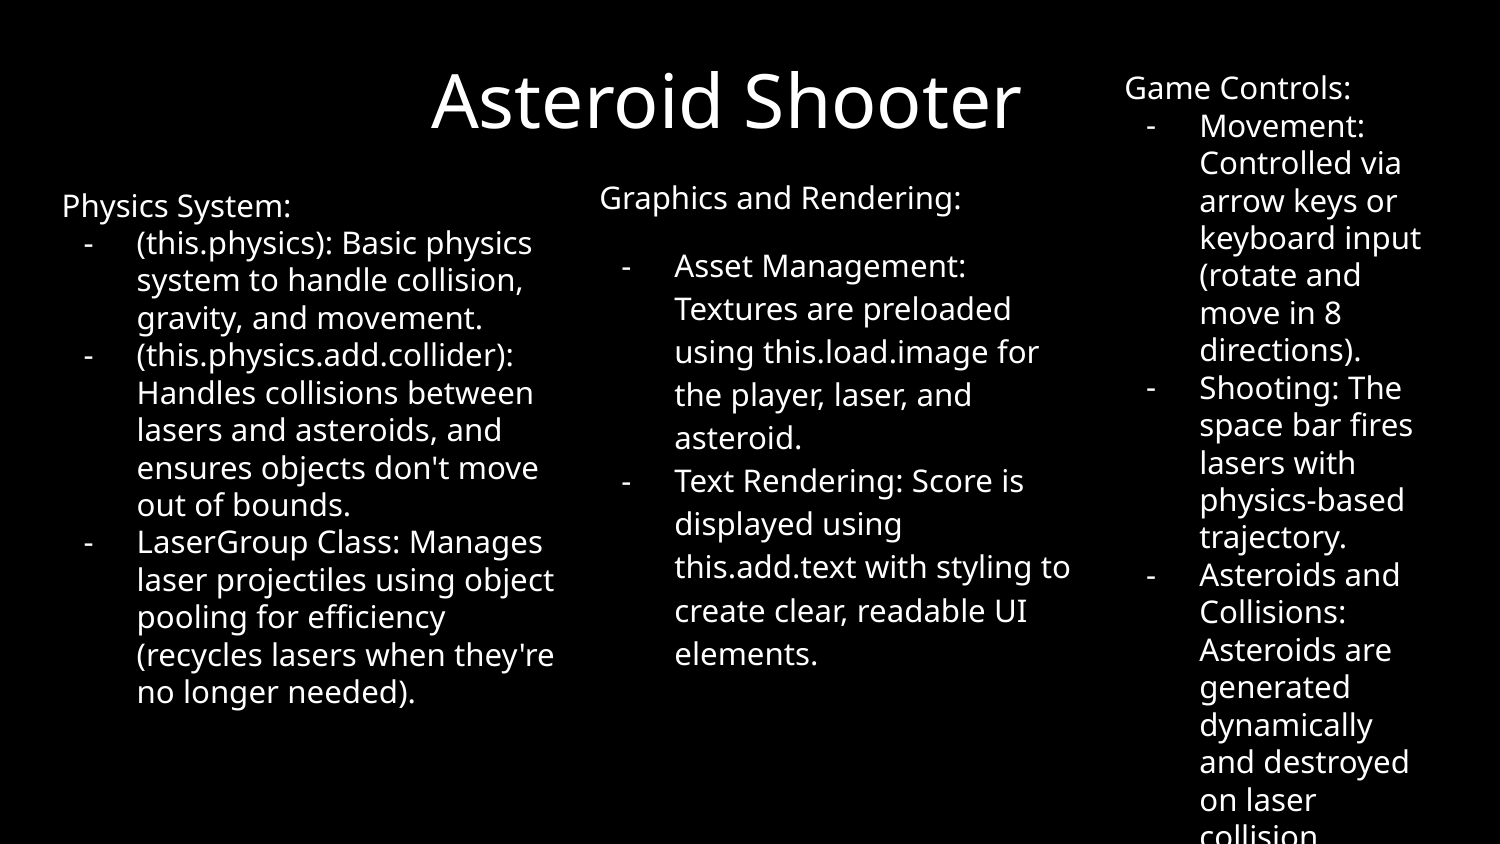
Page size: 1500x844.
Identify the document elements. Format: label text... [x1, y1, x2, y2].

text_box Game Controls: Movement: Controlled via arrow keys or keyboard input (rotate and move in 8 directions). Shooting: The space bar fires lasers with physics-based trajectory. Asteroids and Collisions: Asteroids are generated dynamically and destroyed on laser collision [1109, 53, 1440, 145]
text_box Graphics and Rendering: Asset Management: Textures are preloaded using this.load.image for the player, laser, and asteroid. Text Rendering: Score is displayed using this.add.text with styling to create clear, readable UI elements. [584, 157, 1092, 597]
text_box Physics System: (this.physics): Basic physics system to handle collision, gravity, and movement. (this.physics.add.collider): Handles collisions between lasers and asteroids, and ensures objects don't move out of bounds. LaserGroup Class: Manages laser projectiles using object pooling for efficiency (recycles lasers when they're no longer needed). [46, 170, 584, 403]
title Asteroid Shooter [101, 27, 1373, 171]
